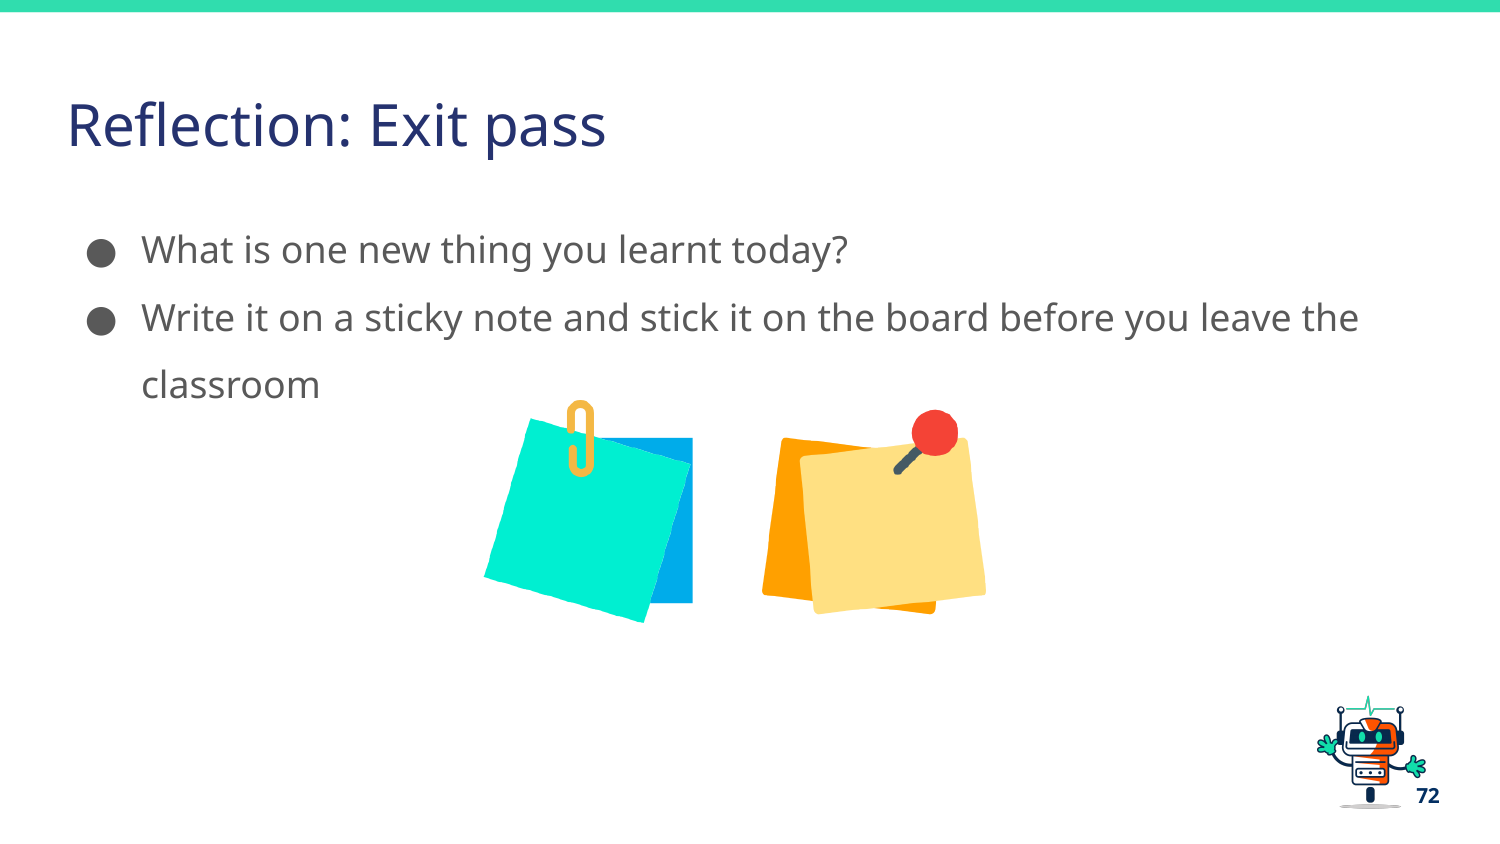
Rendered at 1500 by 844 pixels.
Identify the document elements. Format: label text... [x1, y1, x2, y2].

list What is one new thing you learnt today? Write it on a sticky note and stick it on the board before you leave the classroom [51, 189, 1449, 750]
picture [476, 400, 700, 624]
text_box [0, 0, 1500, 13]
picture [762, 400, 986, 624]
title Reflection: Exit pass [51, 72, 1449, 167]
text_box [1309, 687, 1456, 830]
